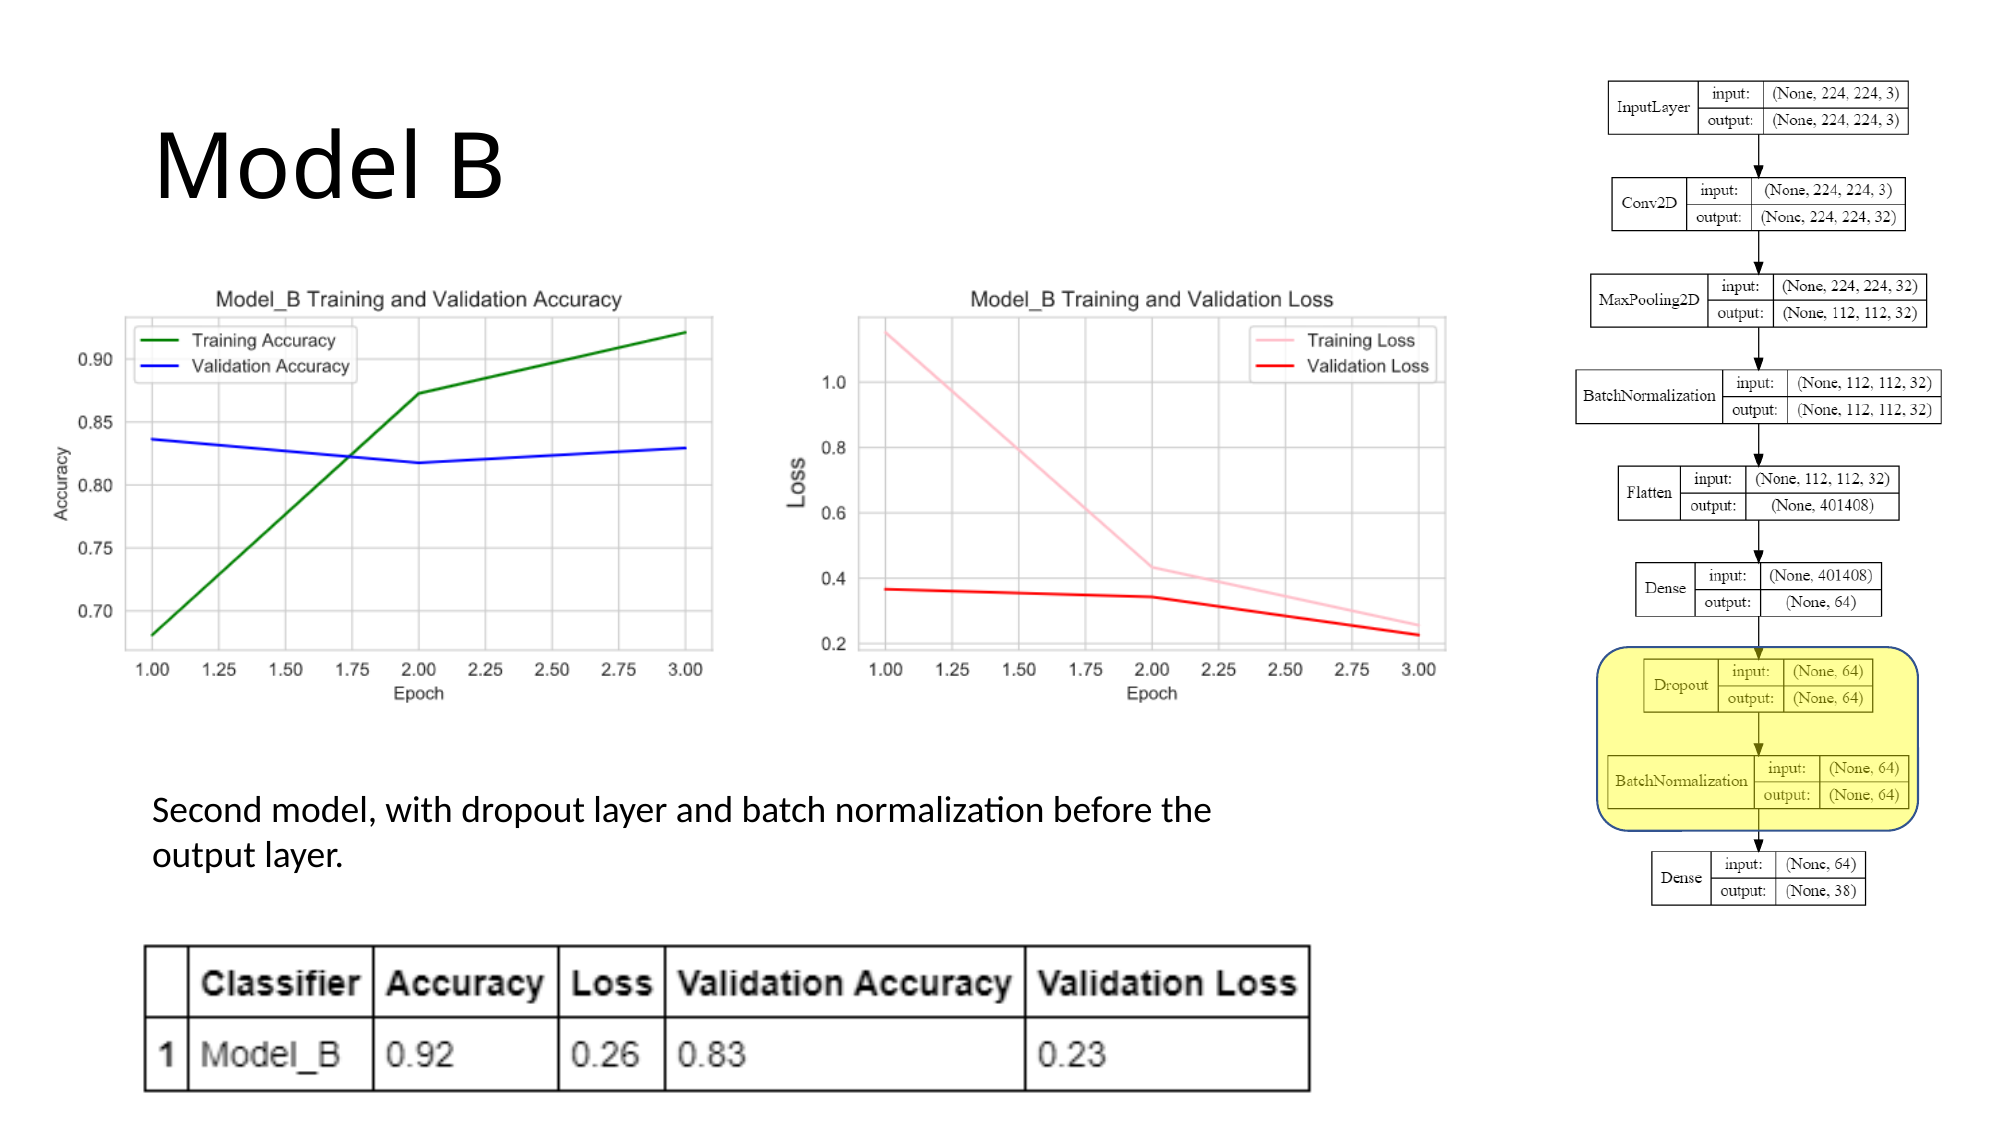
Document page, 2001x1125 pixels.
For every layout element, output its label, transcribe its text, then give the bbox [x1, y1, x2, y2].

title Model B [137, 59, 1863, 278]
picture [1573, 80, 1942, 908]
text_box Second model, with dropout layer and batch normalization before the output layer. [137, 777, 1319, 883]
picture [40, 277, 1459, 711]
picture [137, 937, 1319, 1103]
